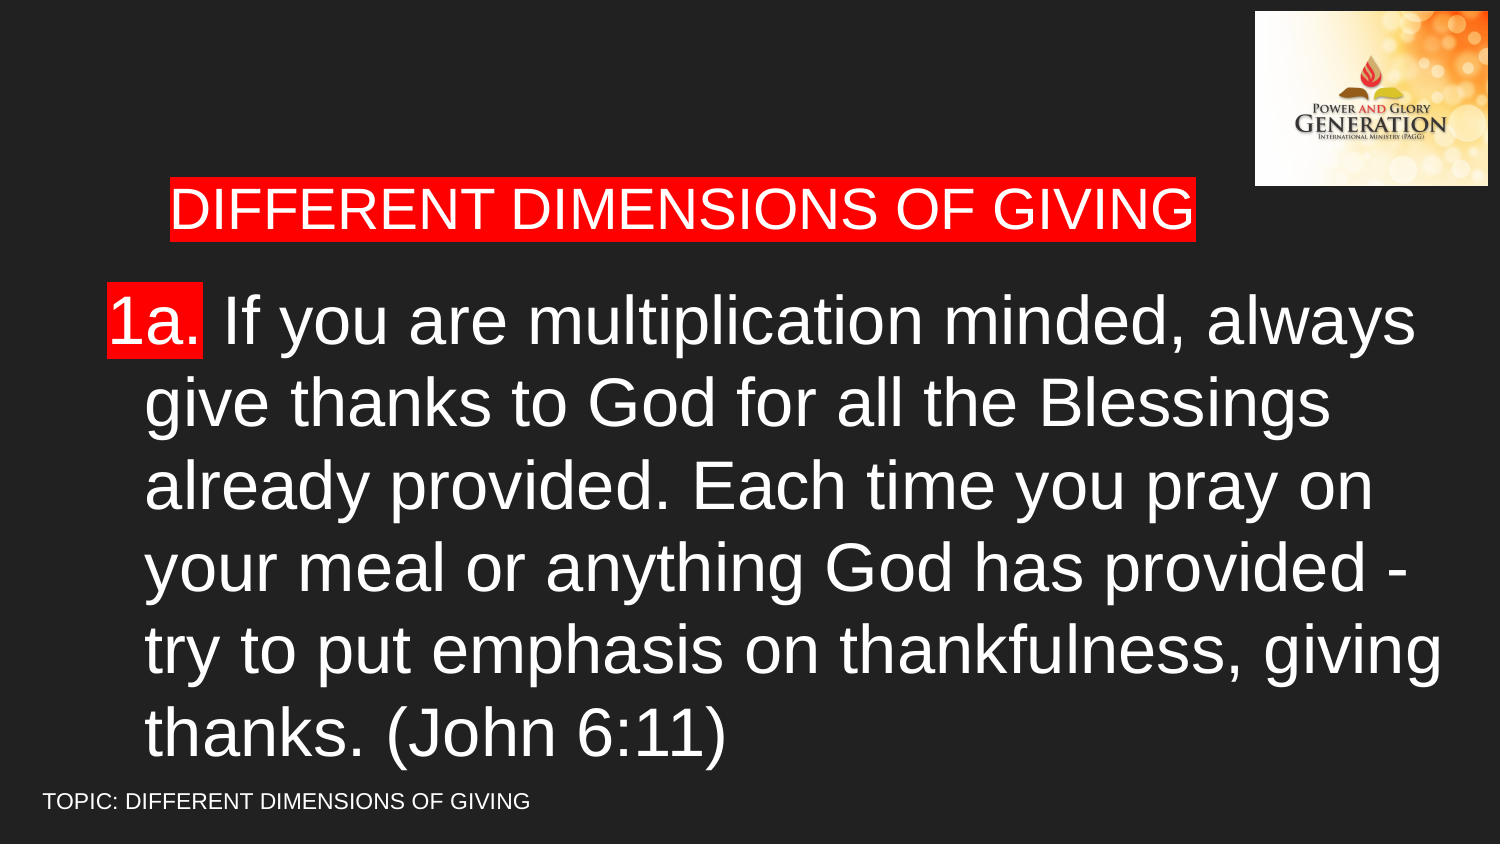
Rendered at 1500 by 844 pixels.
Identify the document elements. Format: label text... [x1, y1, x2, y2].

text_box TOPIC: DIFFERENT DIMENSIONS OF GIVING [27, 771, 957, 819]
title 1a. If you are multiplication minded, always give thanks to God for all the Blessings already provided. Each time you pray on your meal or anything God has provided - try to put emphasis on thankfulness, giving thanks. (John 6:11) [83, 314, 1488, 786]
title DIFFERENT DIMENSIONS OF GIVING [0, 110, 1304, 257]
picture [1254, 11, 1488, 187]
